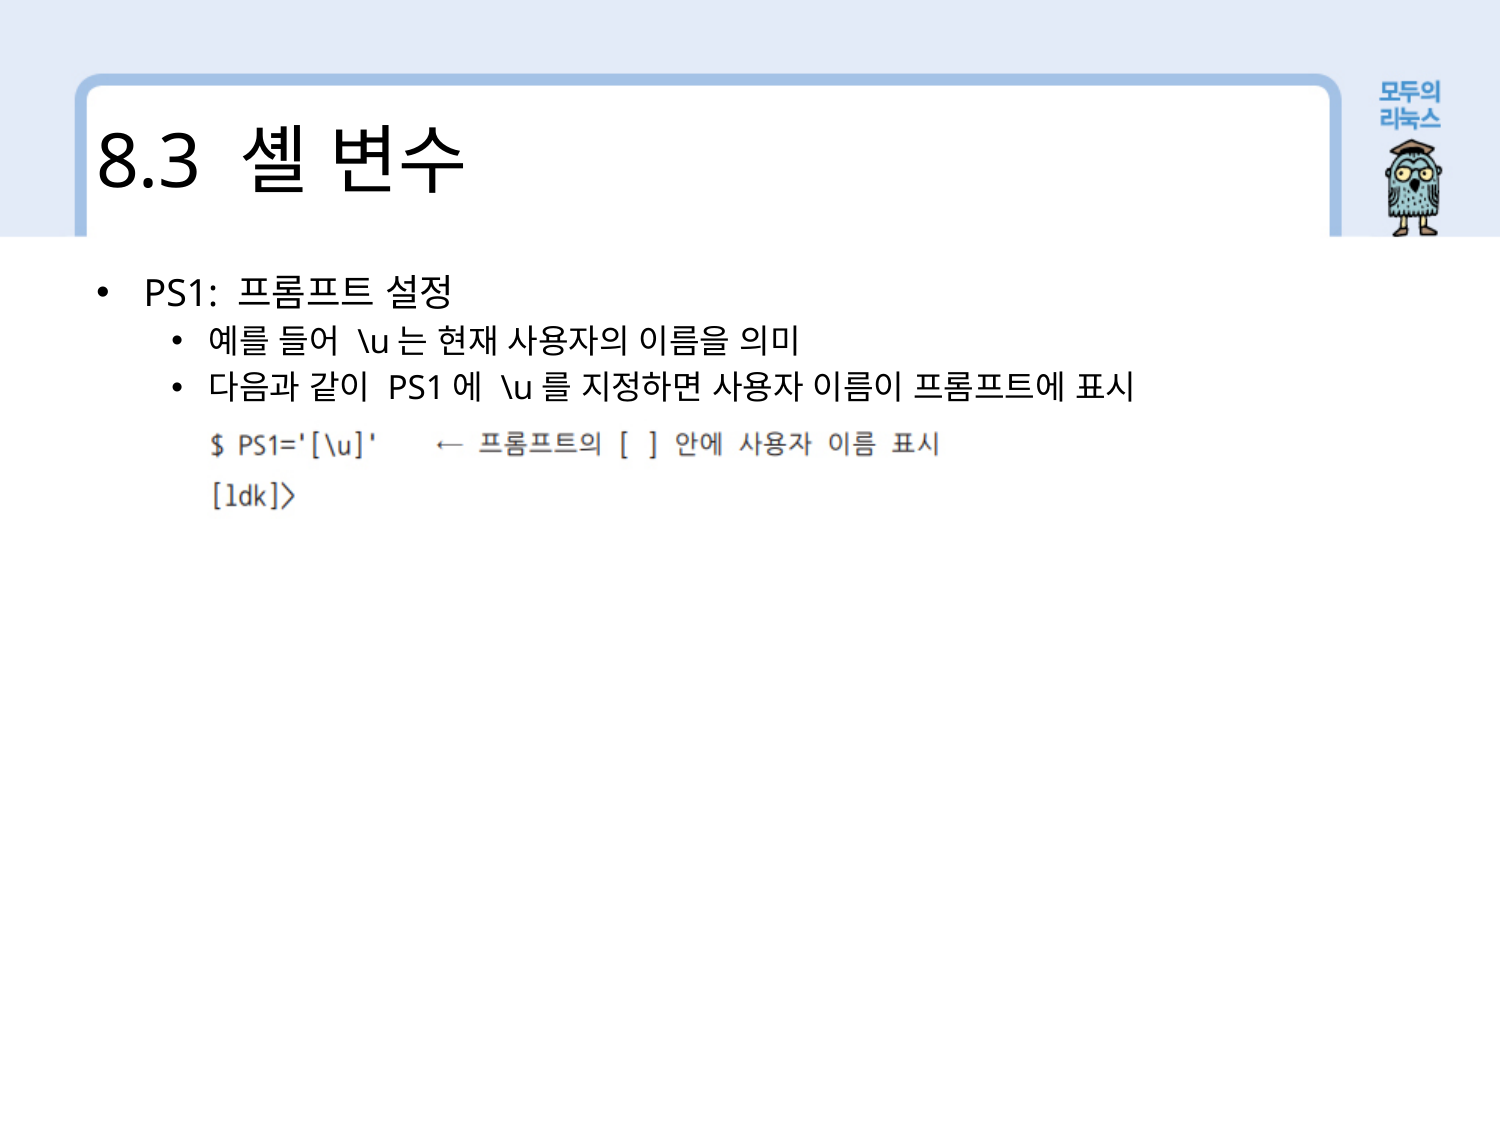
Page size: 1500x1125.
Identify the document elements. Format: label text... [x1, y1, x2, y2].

picture [0, 0, 1500, 1125]
text_box 8.3 셸 변수 [81, 115, 1335, 221]
text_box PS1: 프롬프트 설정 예를 들어 \u는 현재 사용자의 이름을 의미 다음과 같이 PS1에 \u를 지정하면 사용자 이름이 프롬프트에 표시 [81, 266, 1369, 1024]
